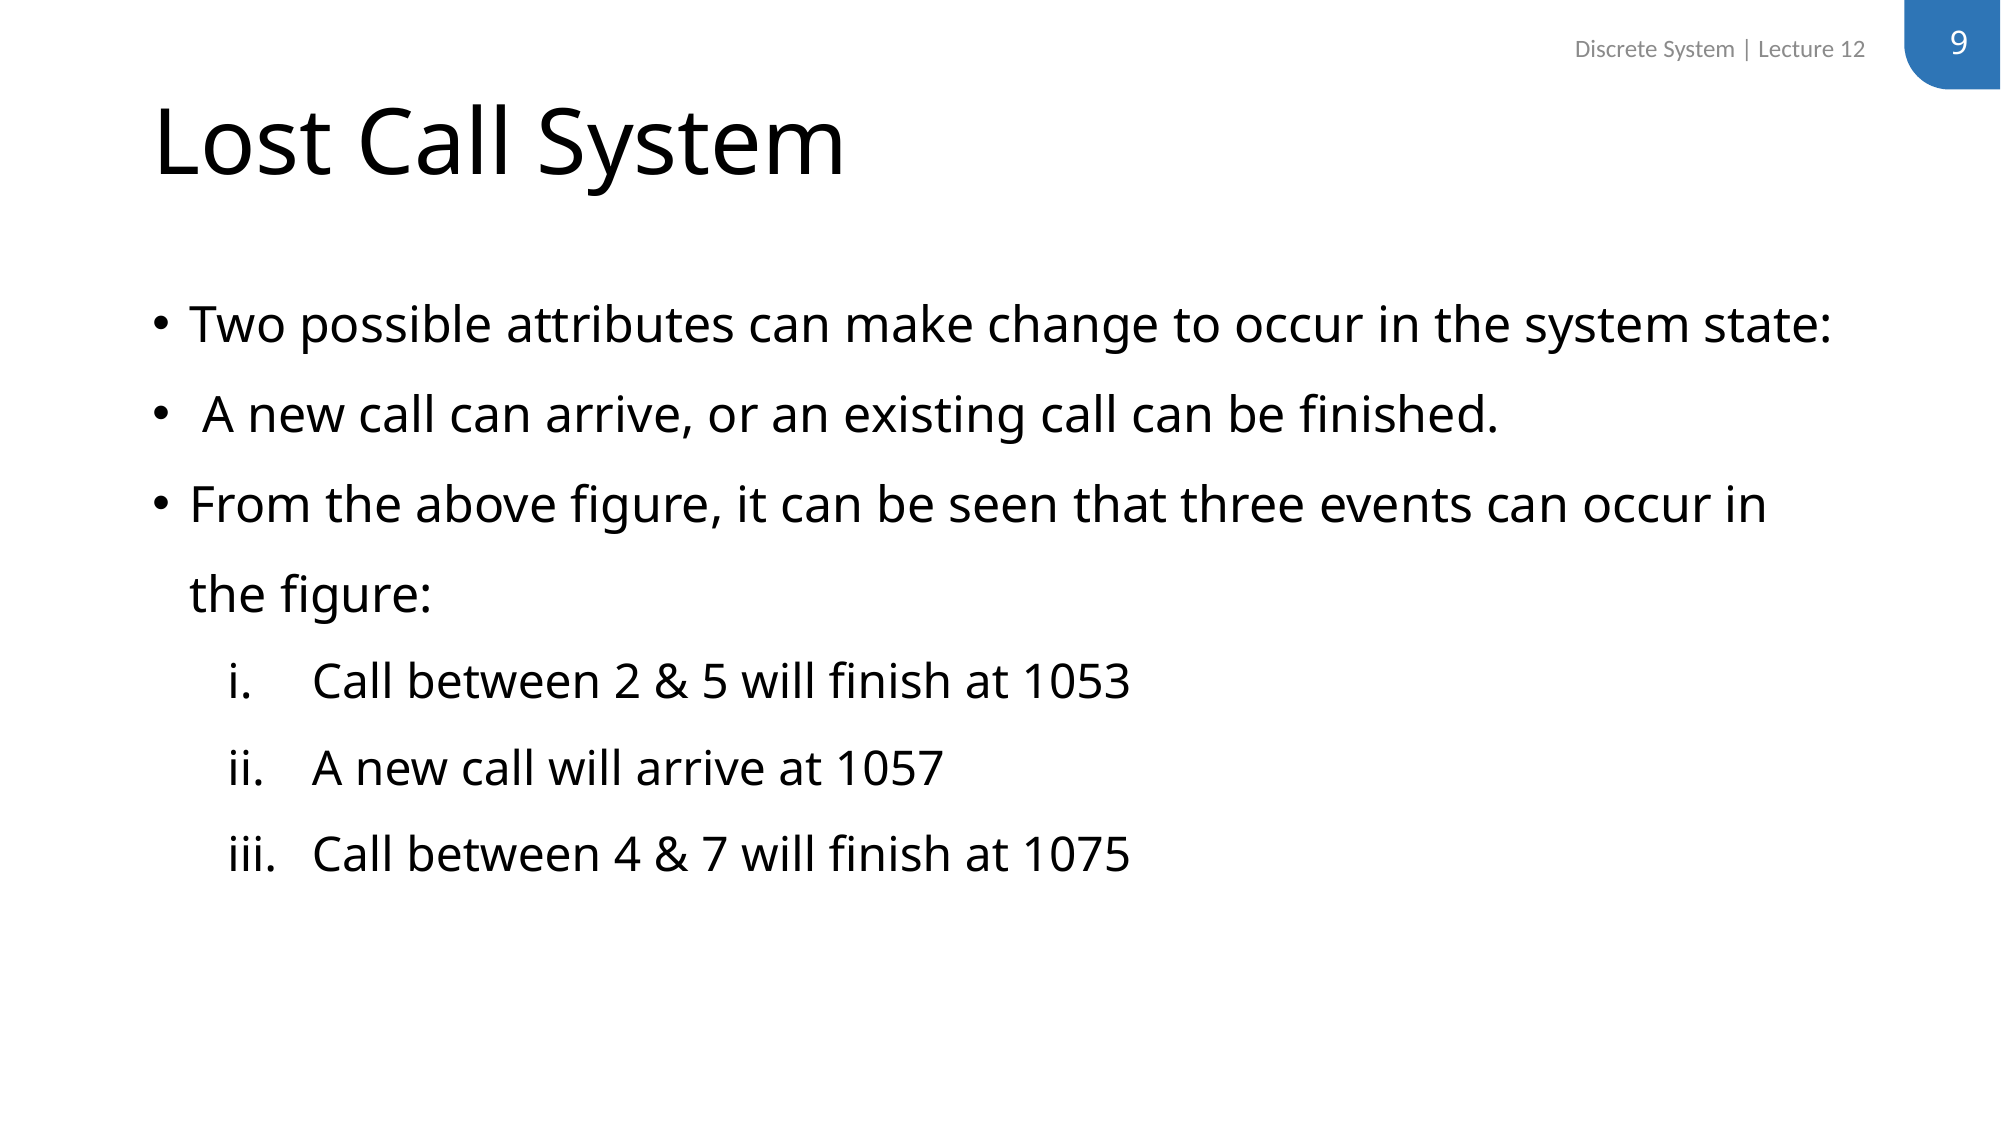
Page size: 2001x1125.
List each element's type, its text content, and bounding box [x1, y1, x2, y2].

list Two possible attributes can make change to occur in the system state: A new call can arrive, or an existing call can be finished. From the above figure, it can be seen that three events can occur in the figure: Call between 2 & 5 will finish at 1053 A new call will arrive at 1057 Call between 4 & 7 will finish at 1075 [137, 254, 1863, 1062]
footer Discrete System | Lecture 12 [1205, 17, 1881, 78]
title Lost Call System [137, 59, 1863, 231]
slide_number 9 [1887, 14, 1984, 75]
